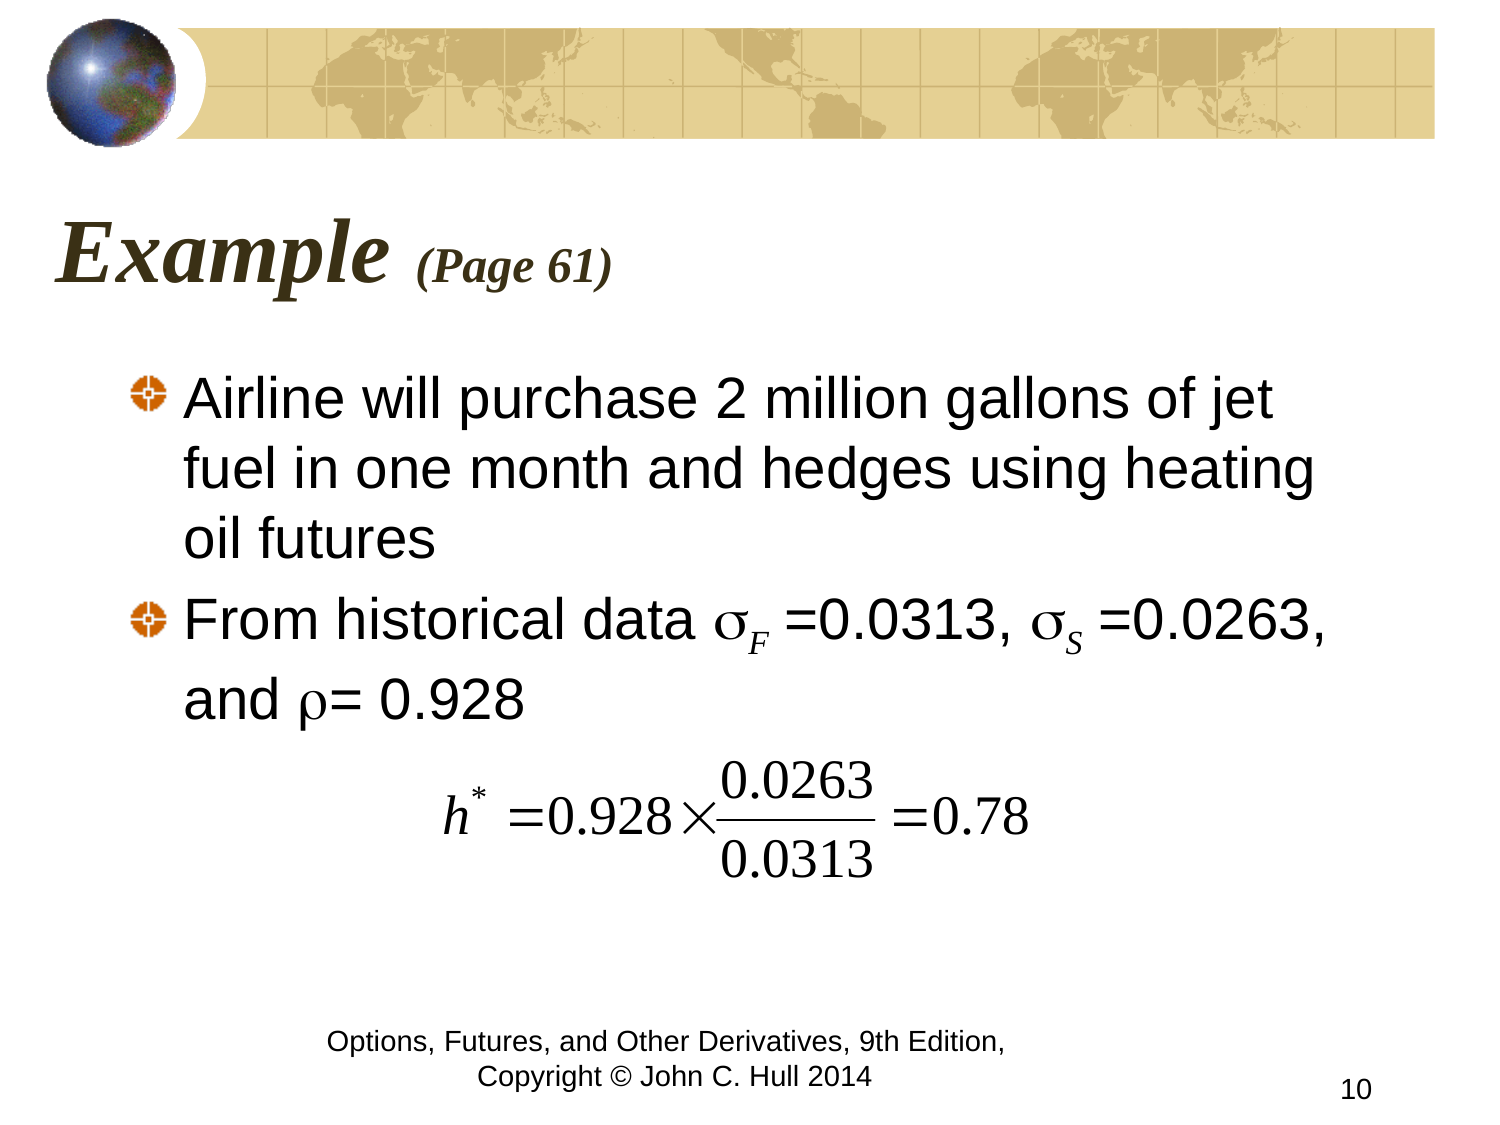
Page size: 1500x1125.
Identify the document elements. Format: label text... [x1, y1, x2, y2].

picture [127, 374, 169, 416]
list Airline will purchase 2 million gallons of jet fuel in one month and hedges using heating oil futures From historical data sF =0.0313, sS =0.0263, and r= 0.928 [112, 352, 1388, 1028]
title Example (Page 61) [40, 152, 1316, 341]
footer Options, Futures, and Other Derivatives, 9th Edition, Copyright © John C. Hull 2014 [262, 1024, 1088, 1101]
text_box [433, 745, 1037, 891]
picture [127, 600, 169, 642]
picture [42, 14, 190, 151]
slide_number 10 [1074, 1037, 1388, 1113]
